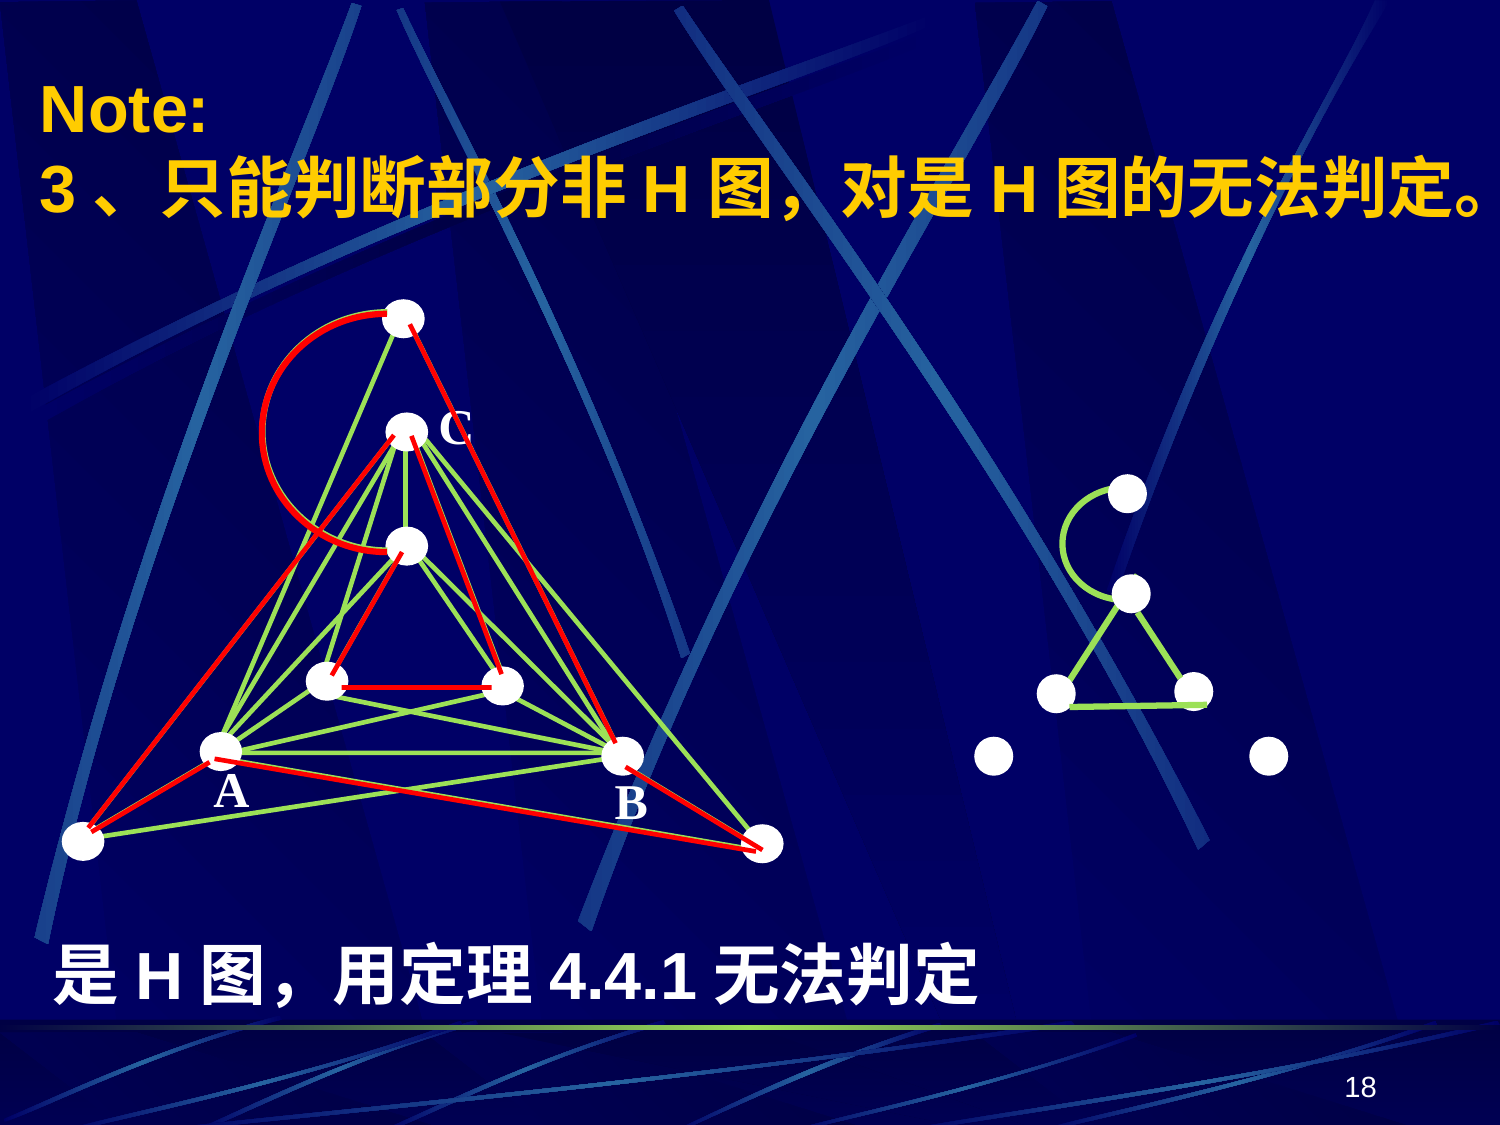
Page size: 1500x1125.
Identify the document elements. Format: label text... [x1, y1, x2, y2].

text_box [974, 474, 1288, 776]
list 是H图，用定理4.4.1无法判定 [37, 924, 1500, 1088]
title Note: 3、只能判断部分非H图，对是H图的无法判定。 [24, 57, 1500, 235]
slide_number 18 [1079, 1035, 1393, 1111]
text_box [62, 299, 783, 863]
